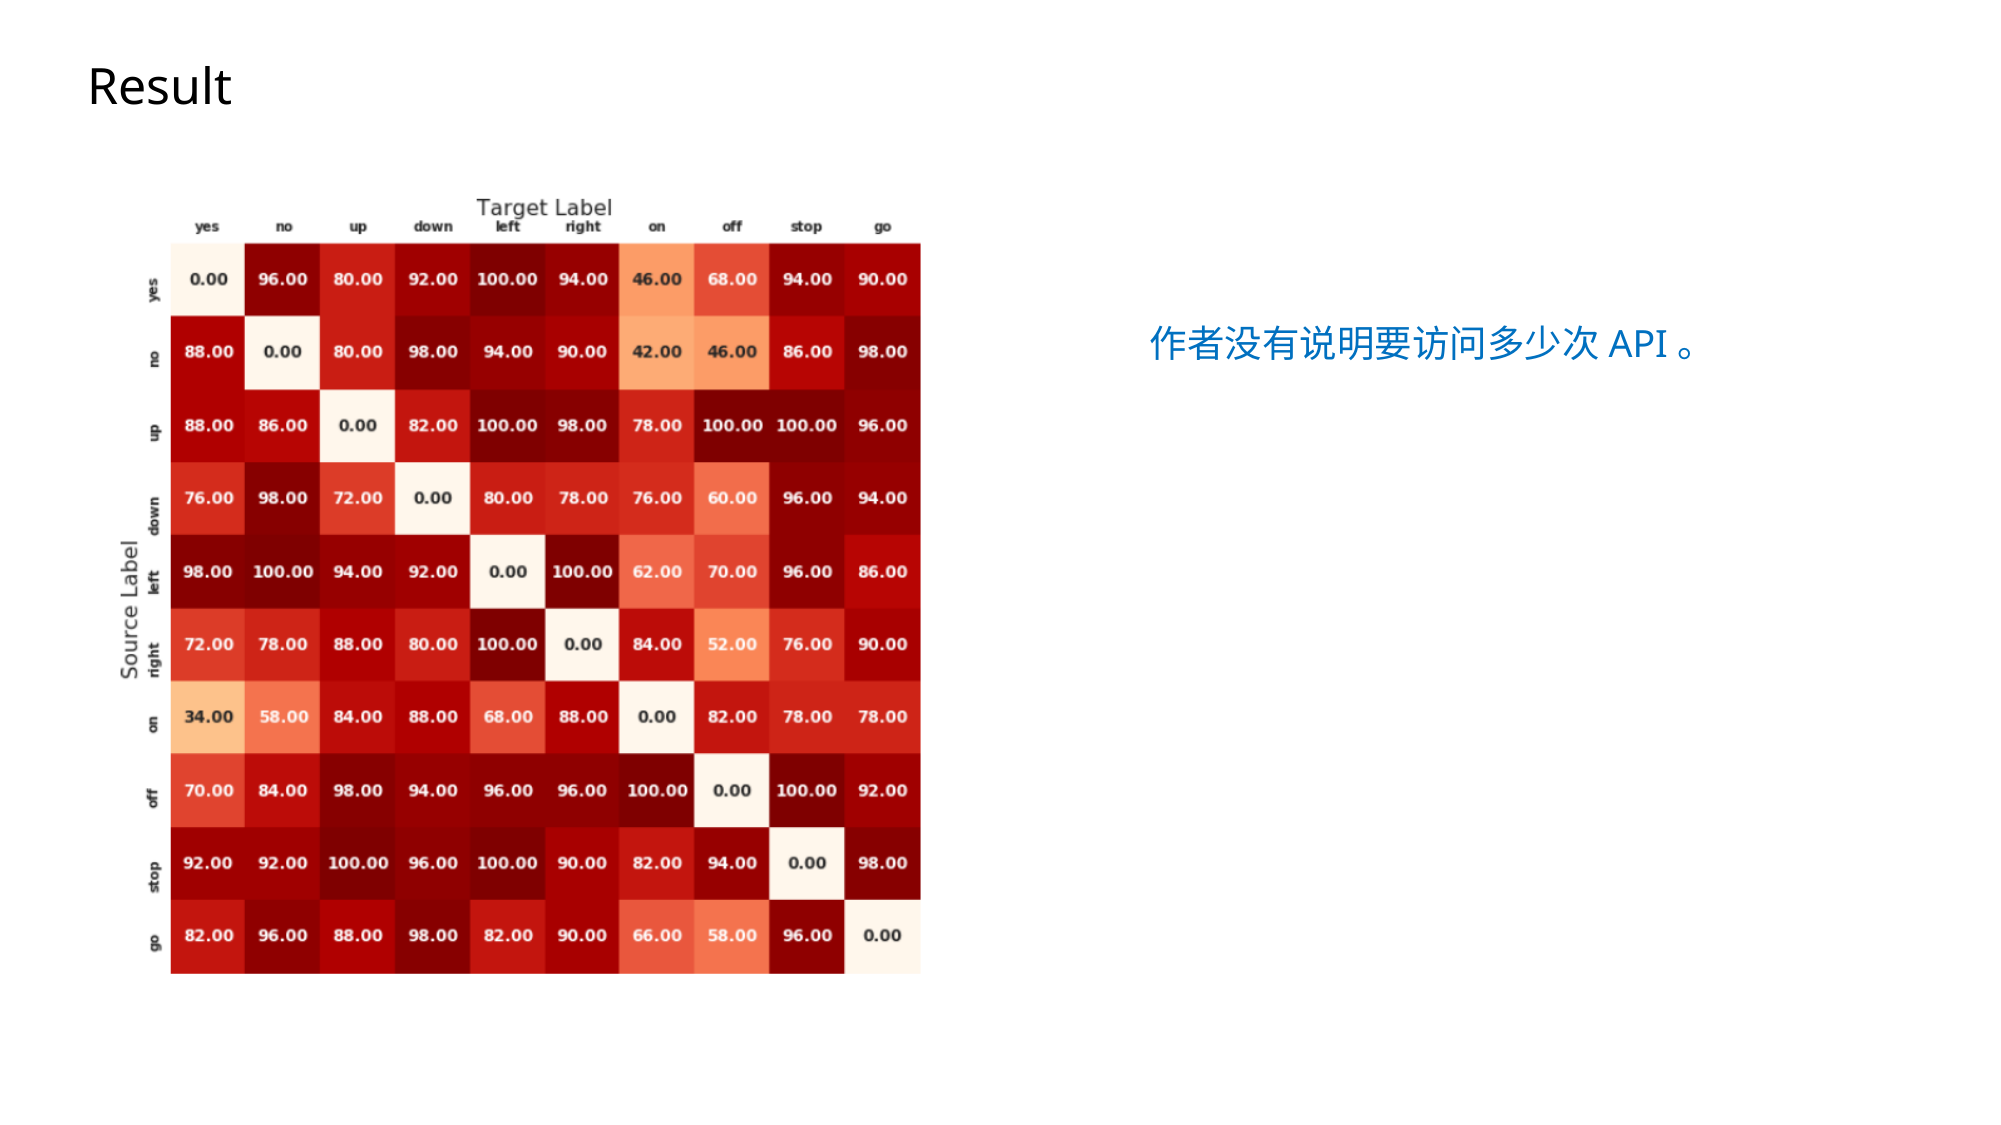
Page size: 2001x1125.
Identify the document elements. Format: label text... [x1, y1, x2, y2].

picture [112, 189, 937, 989]
text_box 作者没有说明要访问多少次API。 [1134, 312, 1820, 373]
text_box Result [72, 47, 1494, 123]
